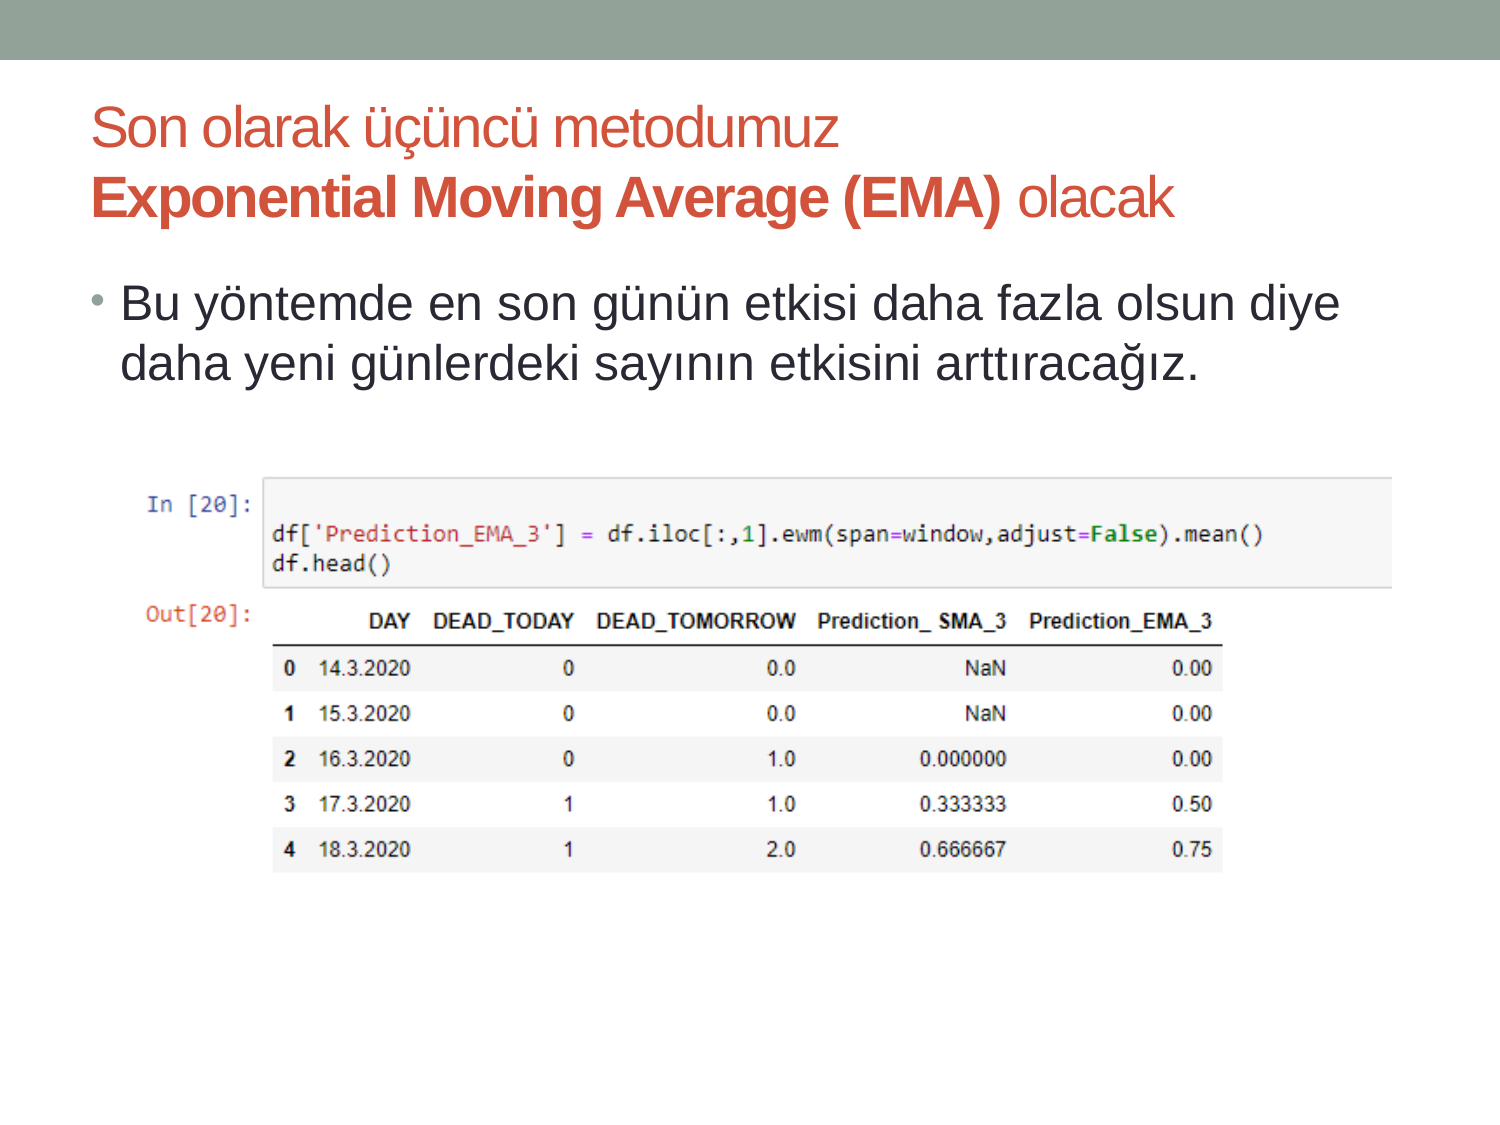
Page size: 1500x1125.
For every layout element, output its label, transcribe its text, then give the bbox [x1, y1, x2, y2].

title Son olarak üçüncü metodumuz Exponential Moving Average (EMA) olacak [75, 112, 1425, 262]
list Bu yöntemde en son günün etkisi daha fazla olsun diye daha yeni günlerdeki sayının etkisini arttıracağız. [75, 262, 1425, 1063]
picture [124, 466, 1392, 893]
